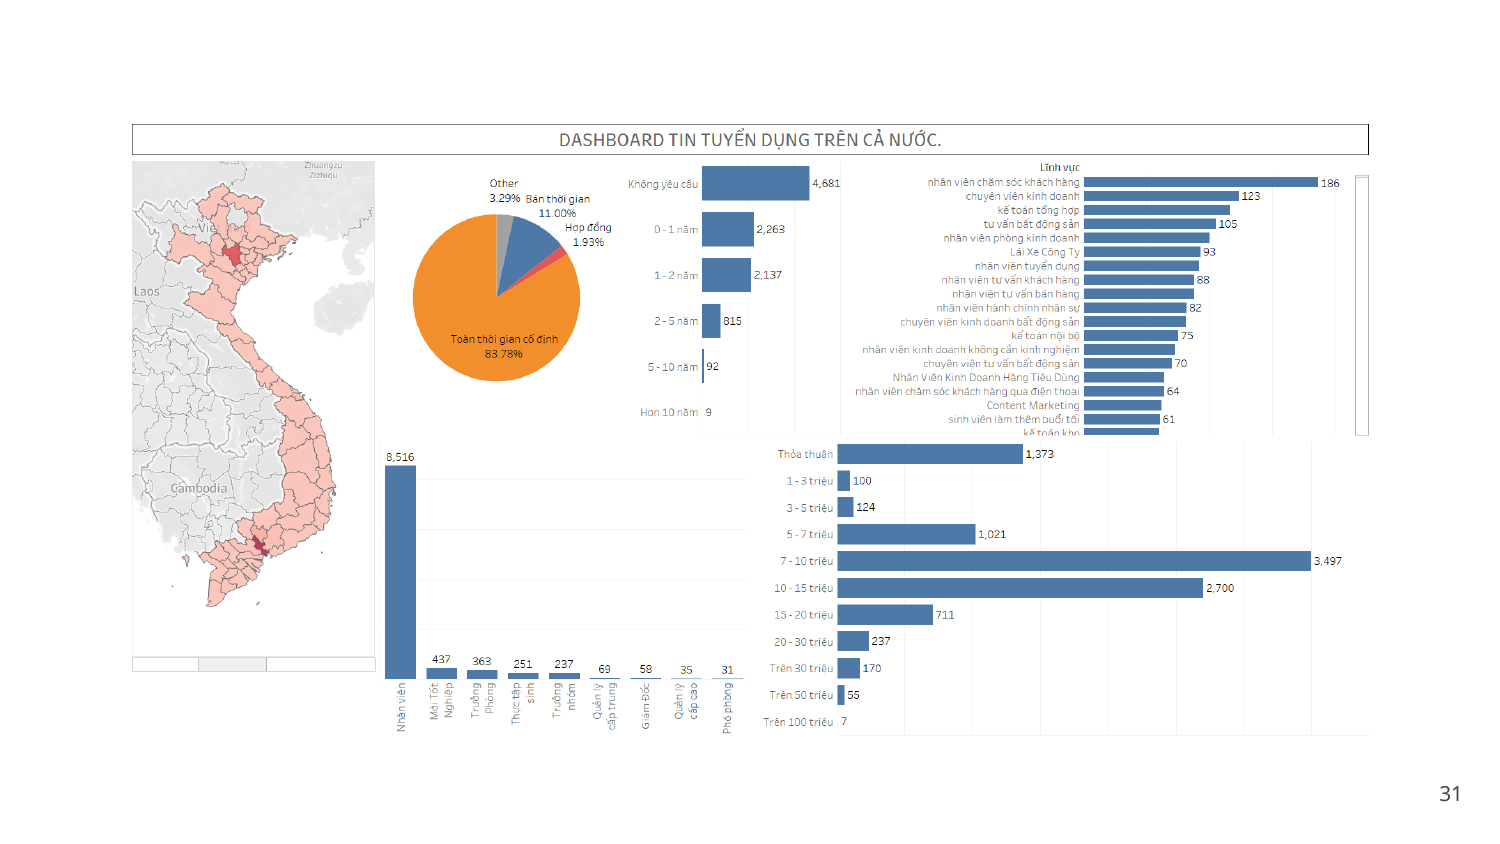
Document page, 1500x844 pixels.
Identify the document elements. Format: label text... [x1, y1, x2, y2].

picture [122, 115, 1377, 743]
slide_number ‹#› [1387, 762, 1478, 828]
